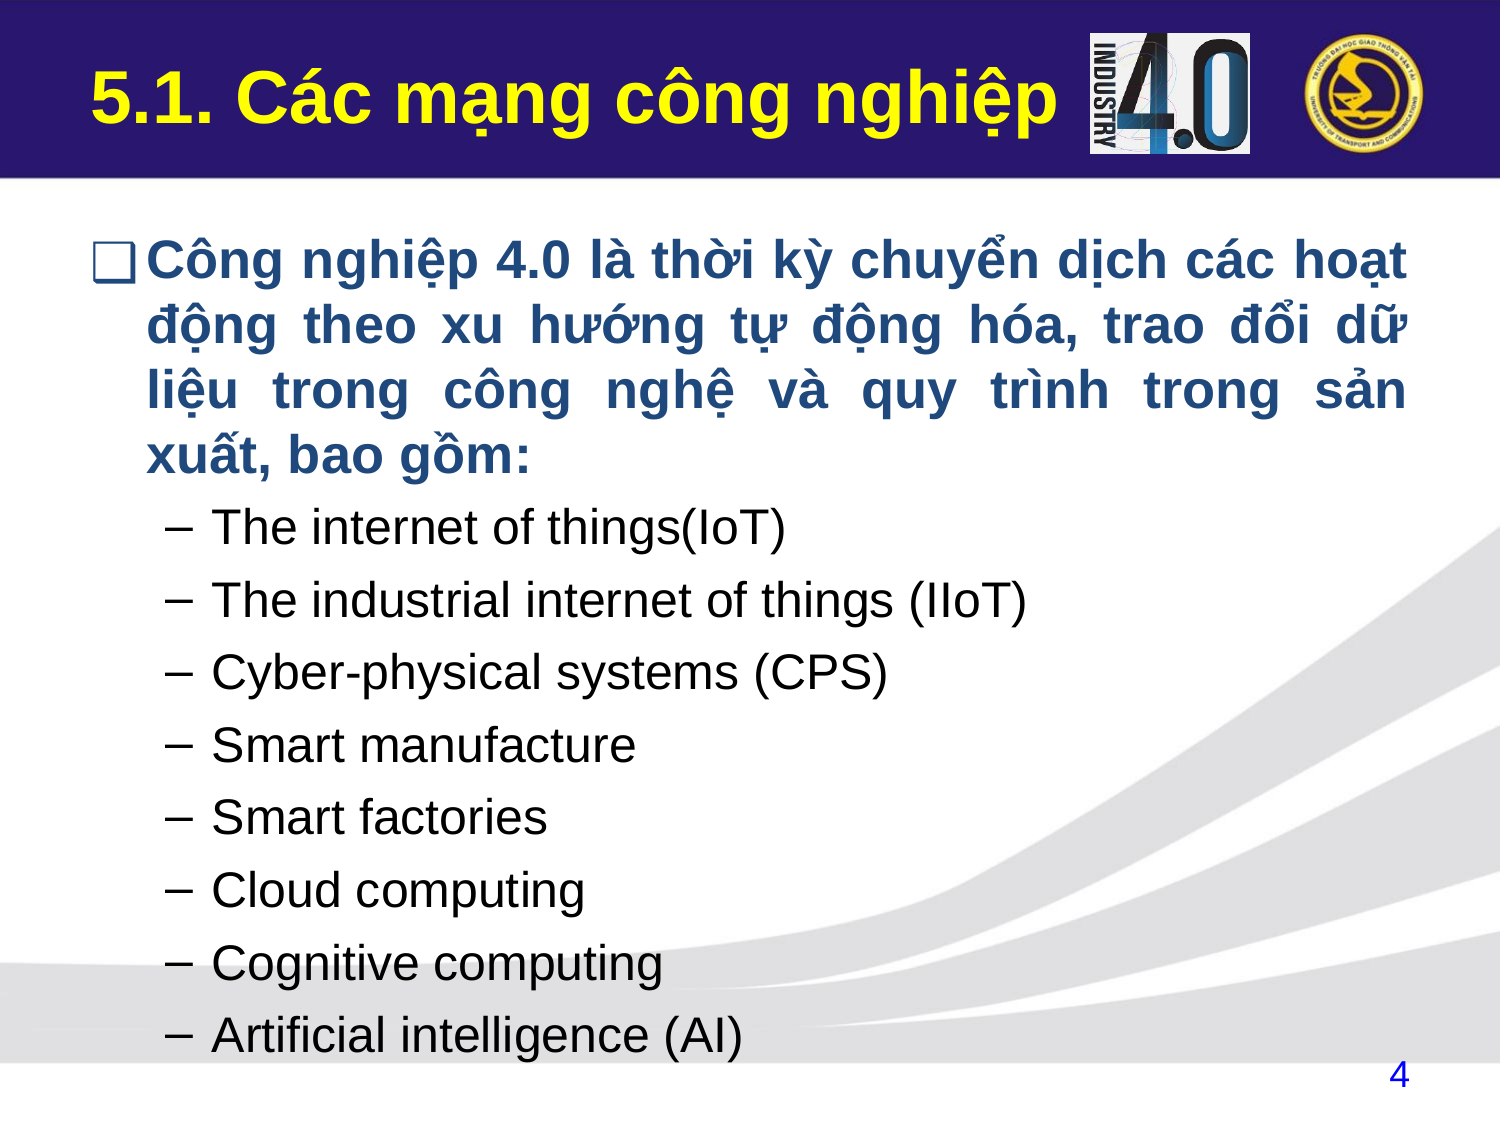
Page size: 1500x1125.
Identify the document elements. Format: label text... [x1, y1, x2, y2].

title 5.1. Các mạng công nghiệp [75, 12, 1300, 175]
picture [0, 0, 1500, 1125]
list Công nghiệp 4.0 là thời kỳ chuyển dịch các hoạt động theo xu hướng tự động hóa, trao đổi dữ liệu trong công nghệ và quy trình trong sản xuất, bao gồm: The internet of things(IoT) The industrial internet of things (IIoT) Cyber-physical systems (CPS) Smart manufacture Smart factories Cloud computing Cognitive computing Artificial intelligence (AI) [75, 217, 1425, 1125]
